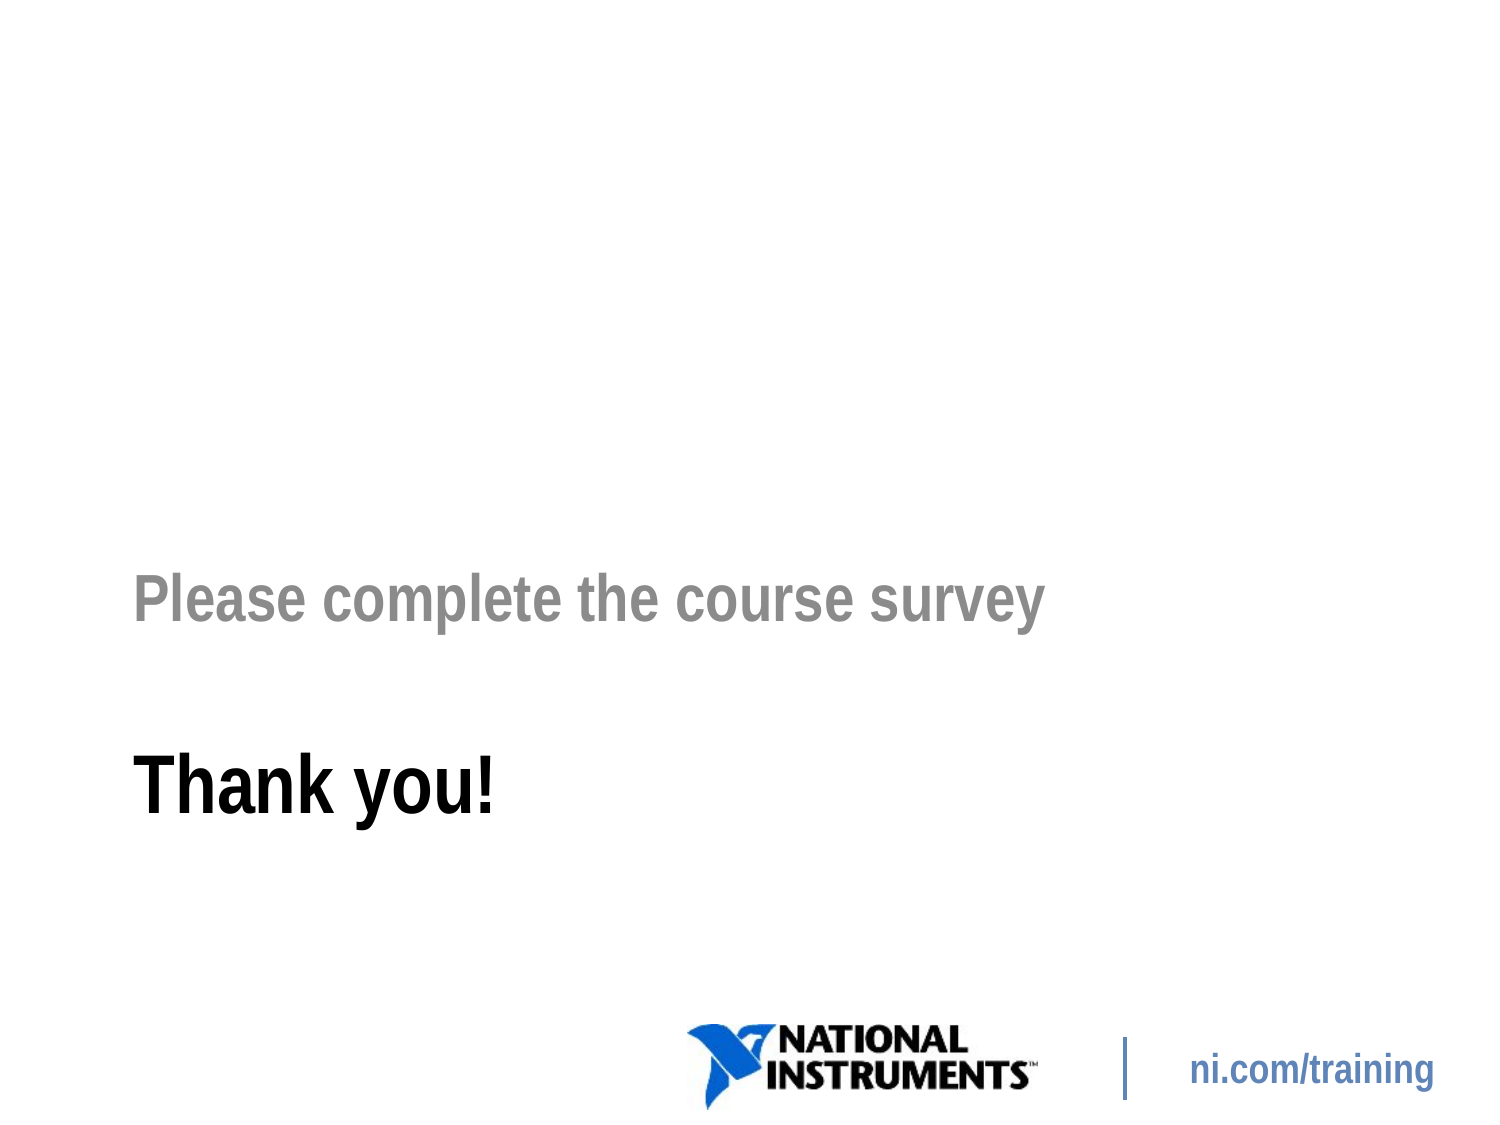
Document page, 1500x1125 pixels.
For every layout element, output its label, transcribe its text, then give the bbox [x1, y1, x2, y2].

picture [687, 1024, 1038, 1110]
list Please complete the course survey [118, 476, 1394, 724]
title Thank you! [118, 724, 1394, 947]
